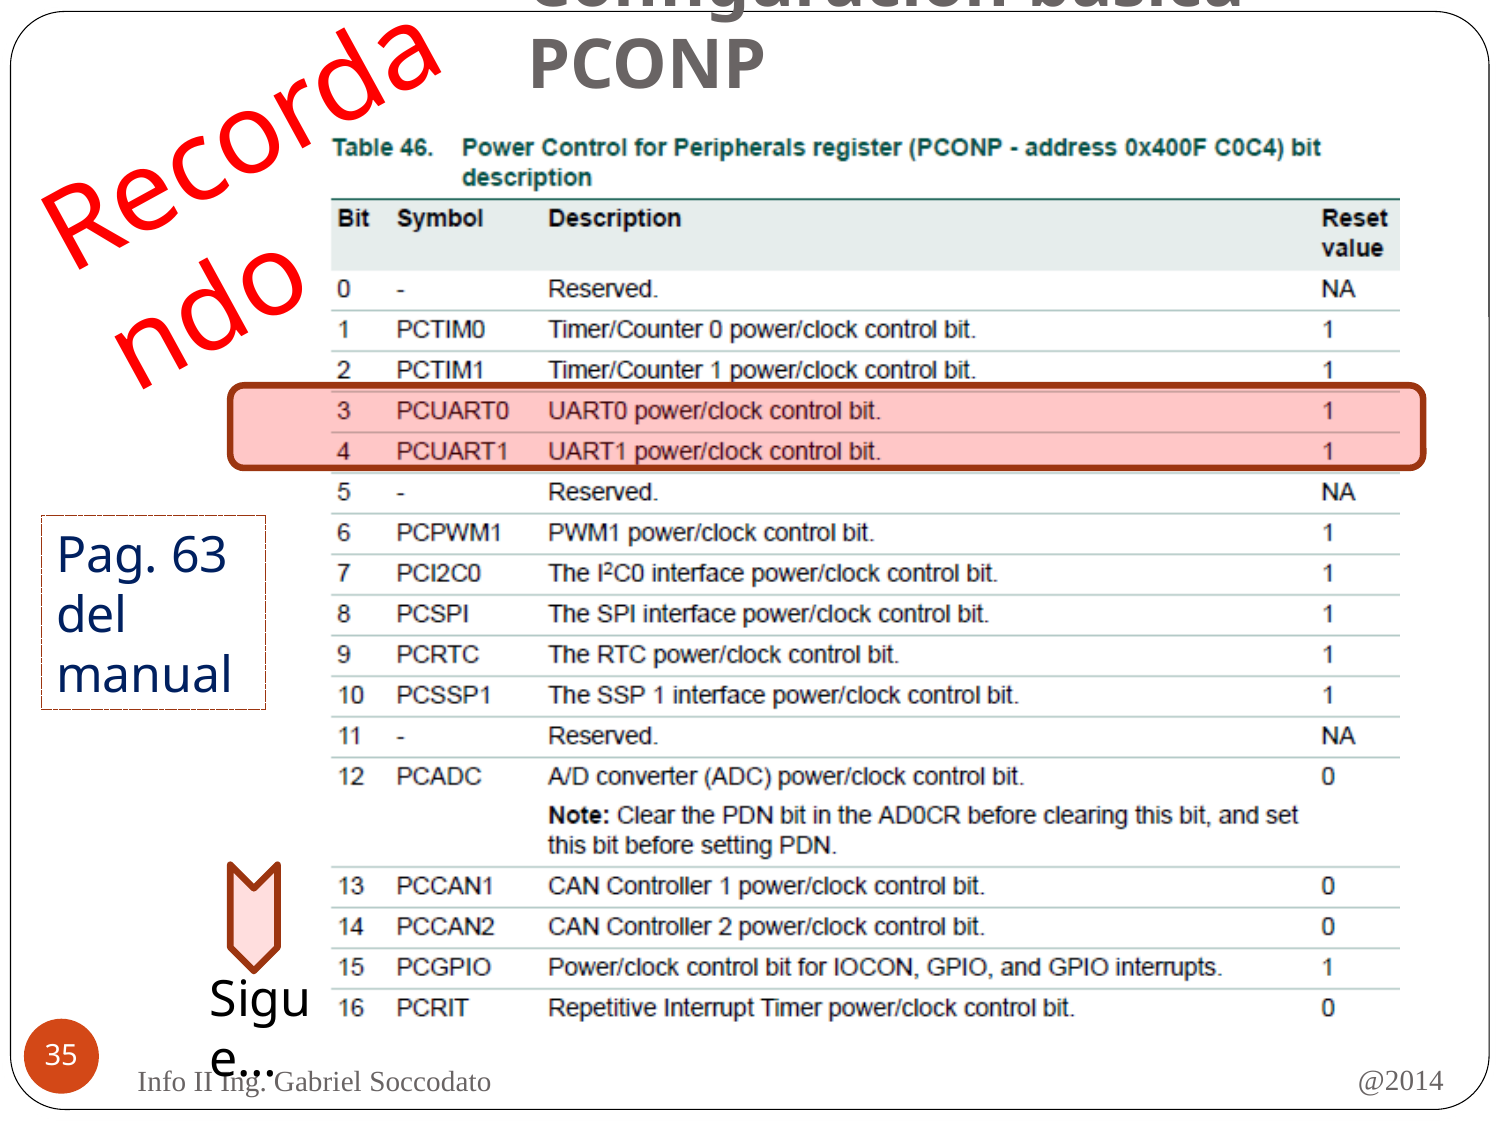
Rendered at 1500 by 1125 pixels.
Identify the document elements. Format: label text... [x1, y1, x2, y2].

text_box Sigue… [194, 959, 349, 1094]
text_box Pag. 63 del manual [41, 515, 266, 710]
slide_number 35 [23, 1018, 99, 1094]
footer Info II Ing. Gabriel Soccodato [123, 1042, 774, 1118]
text_box [226, 381, 323, 472]
picture [327, 128, 1400, 1029]
text_box [226, 861, 281, 959]
title Configuración básica - PCONP [513, 10, 1425, 118]
slide_number @2014 [1052, 1039, 1459, 1118]
text_box [1404, 381, 1427, 472]
text_box Recordando [0, 0, 545, 428]
